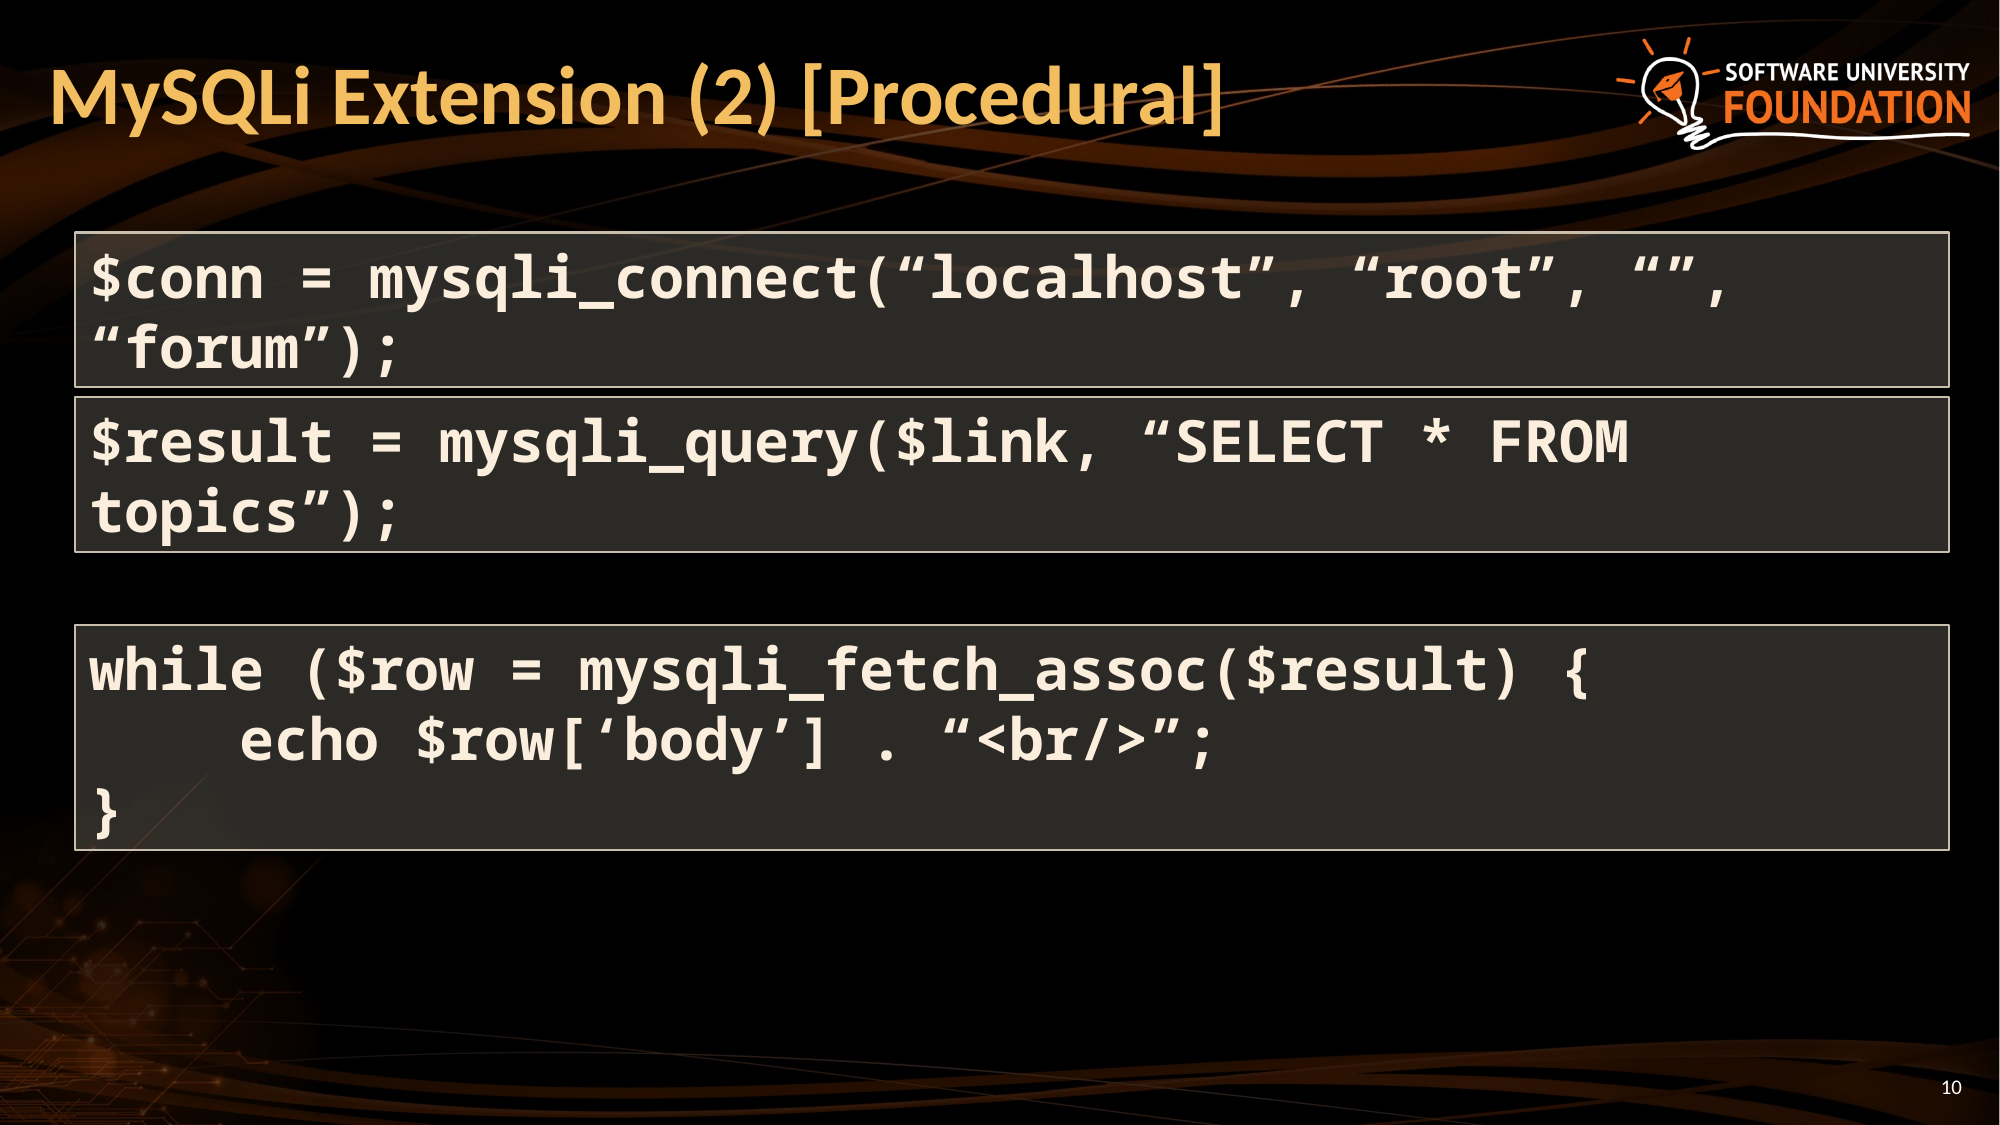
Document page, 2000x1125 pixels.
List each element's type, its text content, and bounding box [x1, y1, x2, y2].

picture [0, 0, 2000, 1125]
slide_number 10 [1897, 1070, 1968, 1103]
text_box $conn = mysqli_connect(“localhost”, “root”, “”, “forum”); [74, 232, 1950, 388]
text_box while ($row = mysqli_fetch_assoc($result) { echo $row[‘body’] . “<br/>”; } [74, 624, 1950, 850]
title MySQLi Extension (2) [Procedural] [30, 6, 1602, 189]
text_box $result = mysqli_query($link, “SELECT * FROM topics”); [74, 397, 1950, 552]
